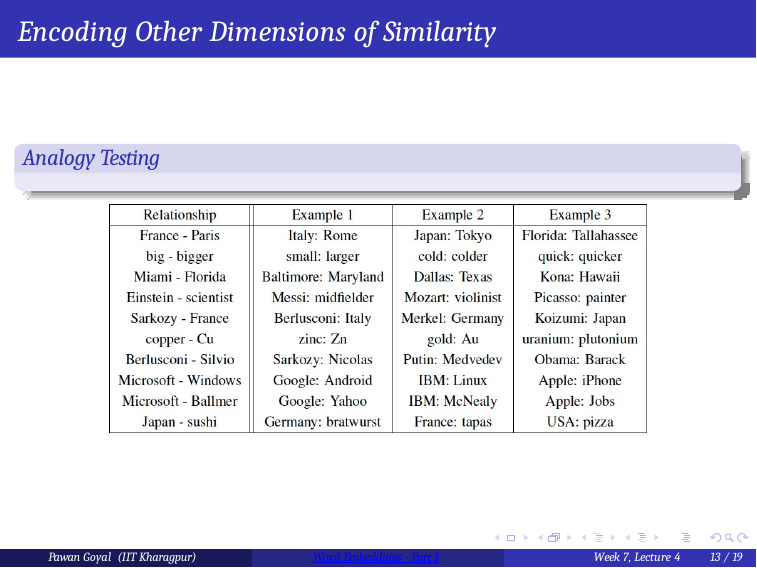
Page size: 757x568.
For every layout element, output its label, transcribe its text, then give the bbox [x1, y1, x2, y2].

text_box Analogy Testing [20, 140, 171, 149]
text_box [0, 0, 756, 58]
text_box Encoding Other Dimensions of Similarity [15, 9, 517, 48]
text_box [171, 143, 741, 149]
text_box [0, 548, 757, 568]
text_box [14, 150, 751, 433]
